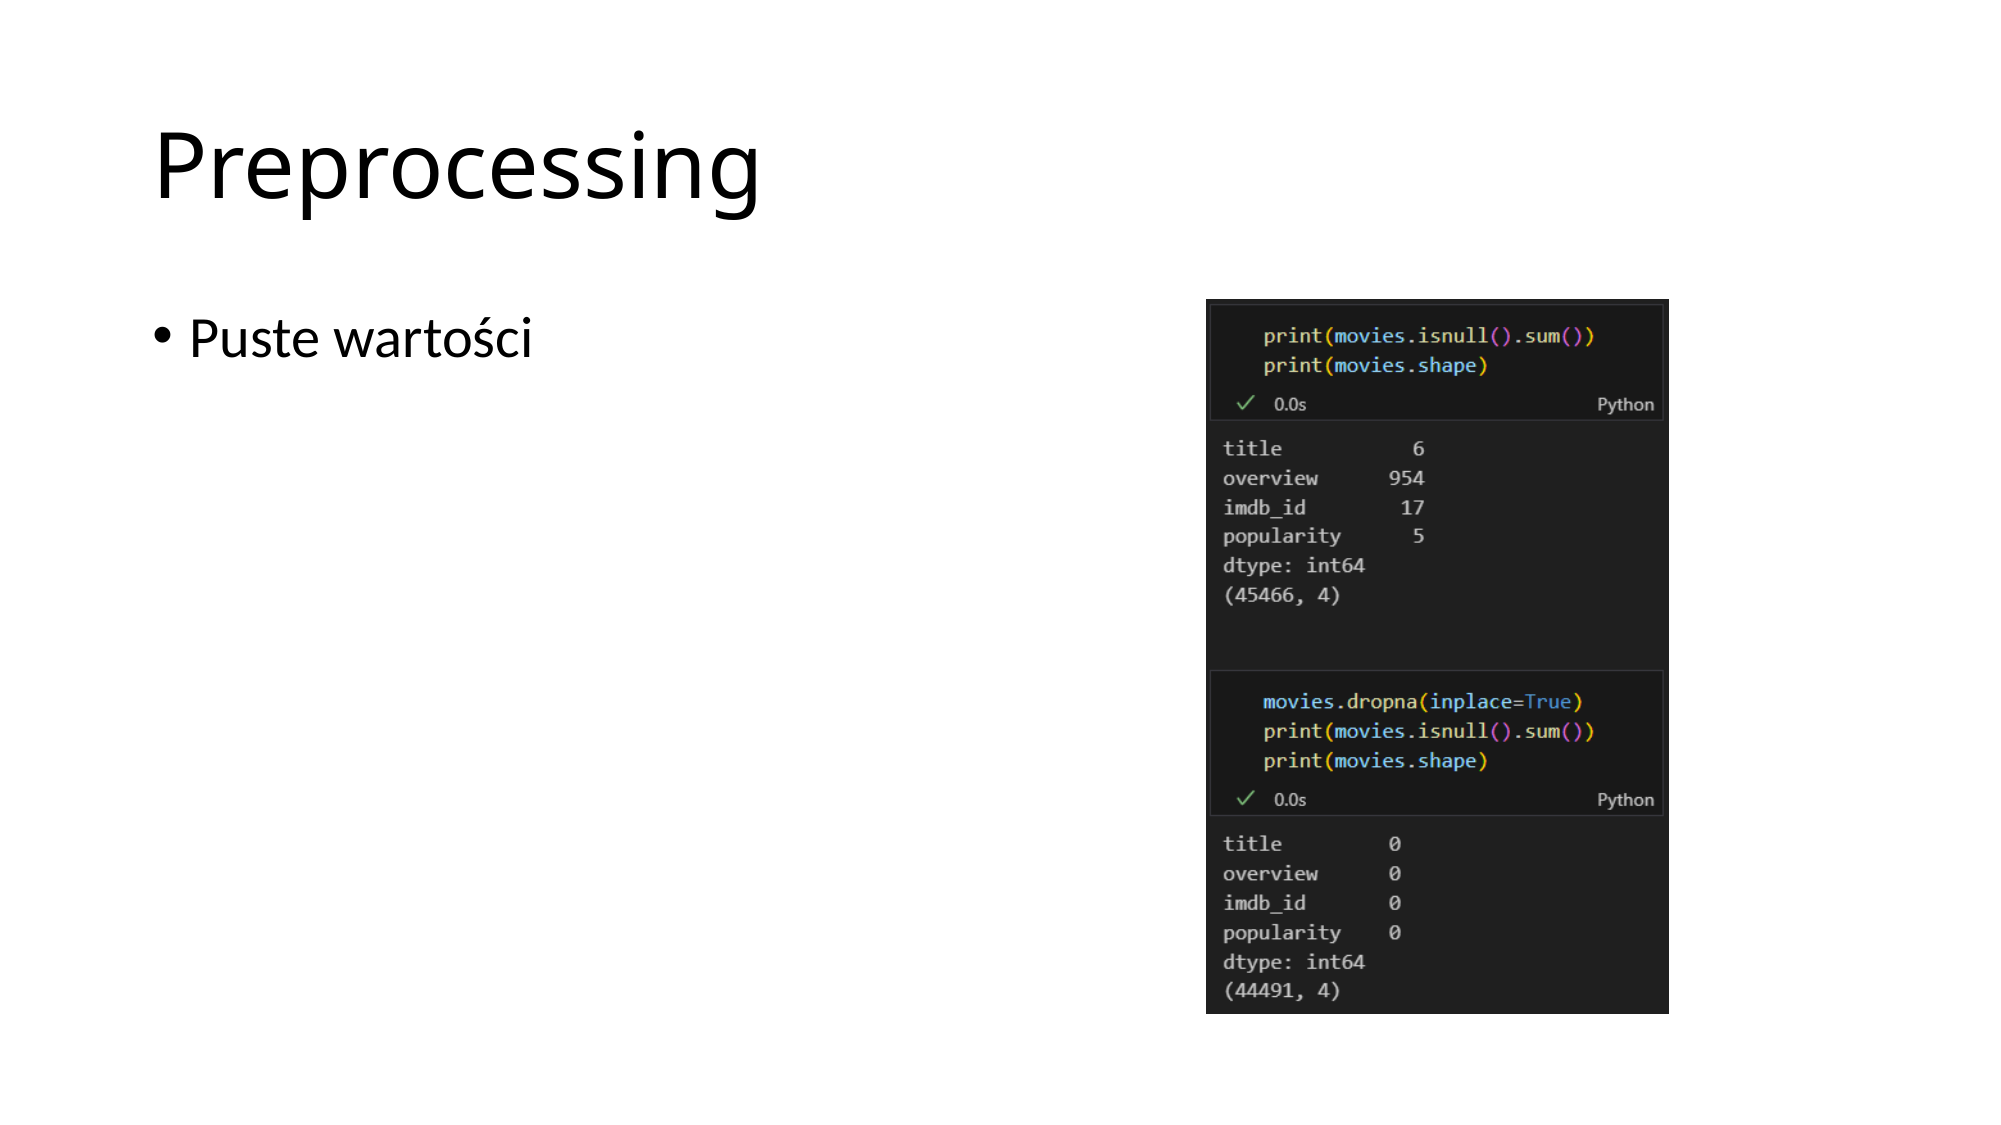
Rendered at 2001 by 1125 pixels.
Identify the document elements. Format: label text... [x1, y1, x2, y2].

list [1206, 299, 1669, 1014]
title Preprocessing [137, 59, 1863, 278]
list Puste wartości [137, 299, 988, 1014]
